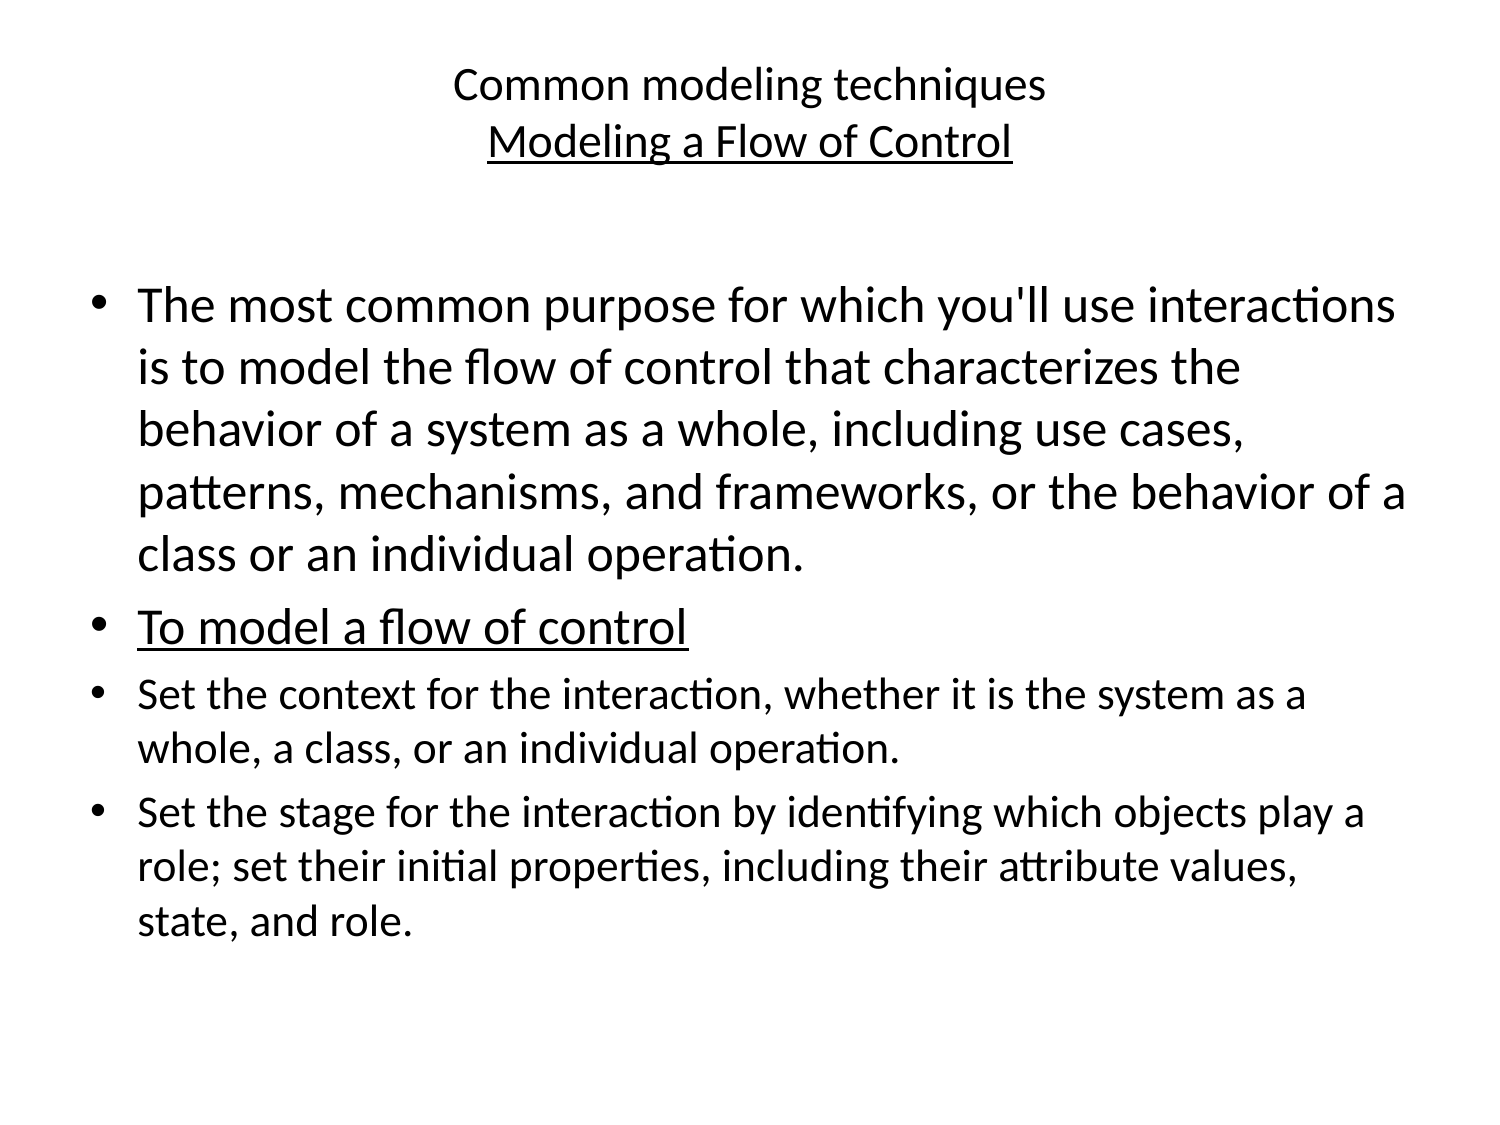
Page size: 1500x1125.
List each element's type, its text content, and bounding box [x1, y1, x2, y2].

list The most common purpose for which you'll use interactions is to model the flow of control that characterizes the behavior of a system as a whole, including use cases, patterns, mechanisms, and frameworks, or the behavior of a class or an individual operation. To model a flow of control Set the context for the interaction, whether it is the system as a whole, a class, or an individual operation. Set the stage for the interaction by identifying which objects play a role; set their initial properties, including their attribute values, state, and role. [75, 262, 1425, 1005]
title Common modeling techniques Modeling a Flow of Control [75, 45, 1425, 233]
